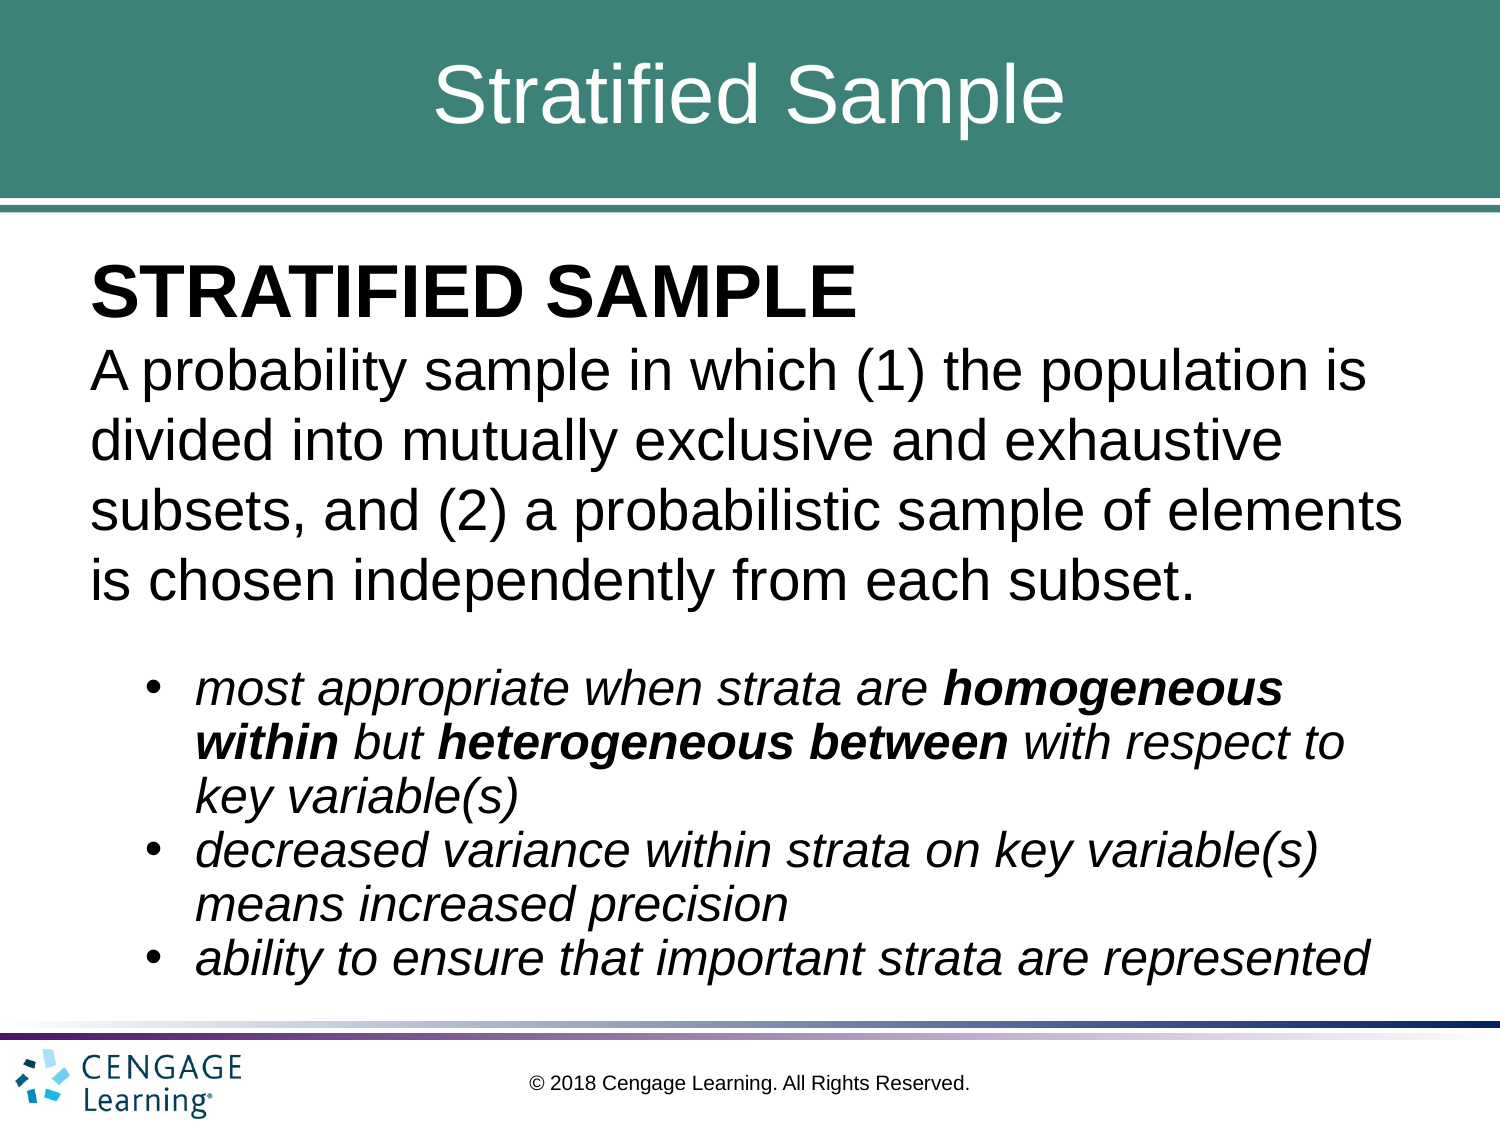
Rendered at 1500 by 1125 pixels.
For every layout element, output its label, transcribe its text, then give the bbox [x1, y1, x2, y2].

title Stratified Sample [37, 0, 1463, 181]
picture [15, 1049, 241, 1119]
list STRATIFIED SAMPLE A probability sample in which (1) the population is divided into mutually exclusive and exhaustive subsets, and (2) a probabilistic sample of elements is chosen independently from each subset. most appropriate when strata are homogeneous within but heterogeneous between with respect to key variable(s) decreased variance within strata on key variable(s) means increased precision ability to ensure that important strata are represented [74, 234, 1426, 1001]
